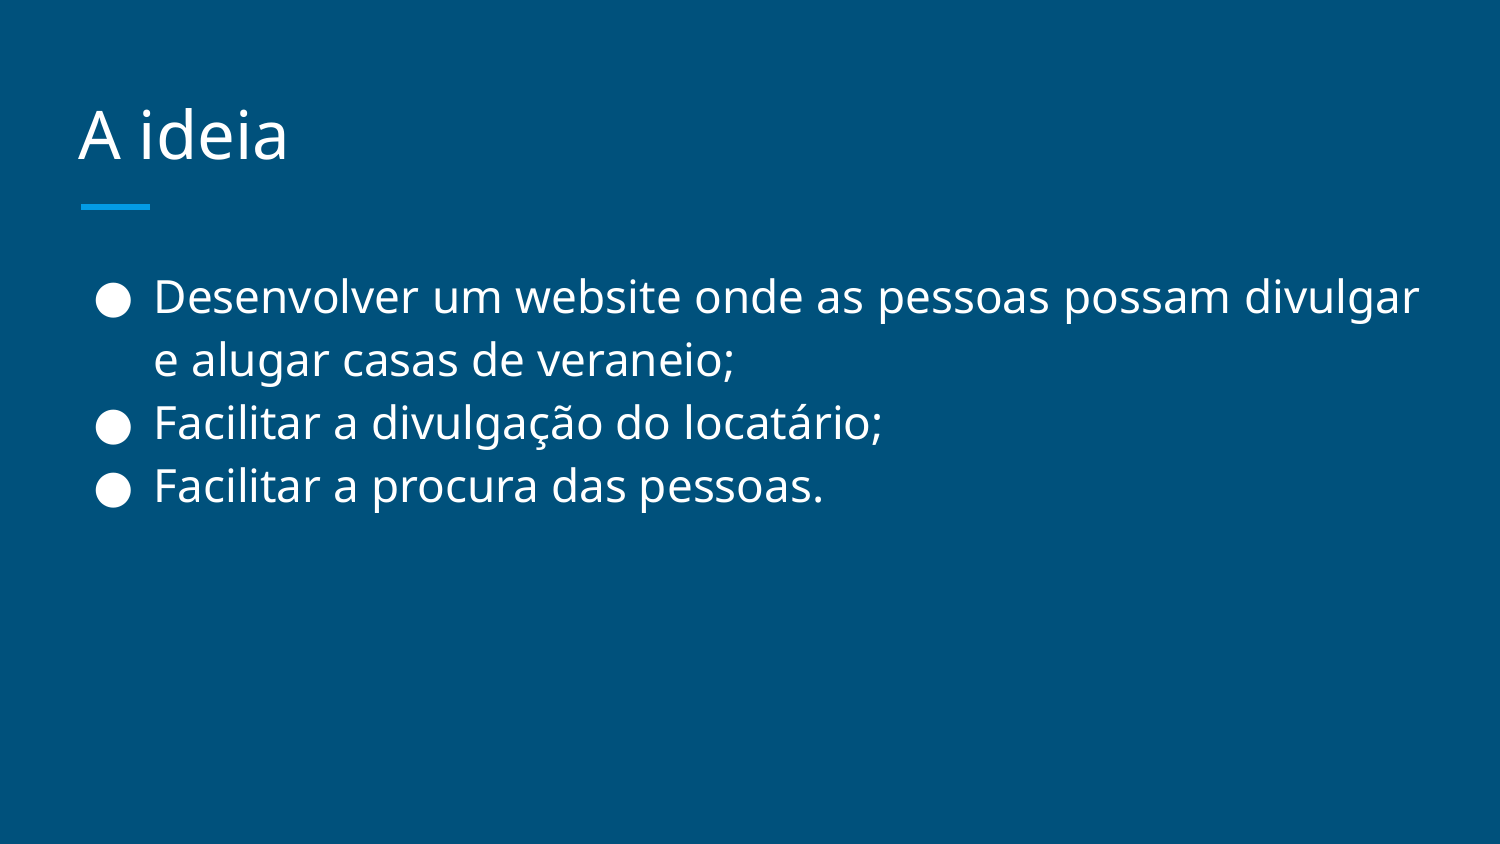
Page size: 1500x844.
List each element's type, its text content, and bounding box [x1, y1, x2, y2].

list Desenvolver um website onde as pessoas possam divulgar e alugar casas de veraneio; Facilitar a divulgação do locatário; Facilitar a procura das pessoas. [63, 244, 1437, 750]
title A ideia [63, 75, 1437, 188]
